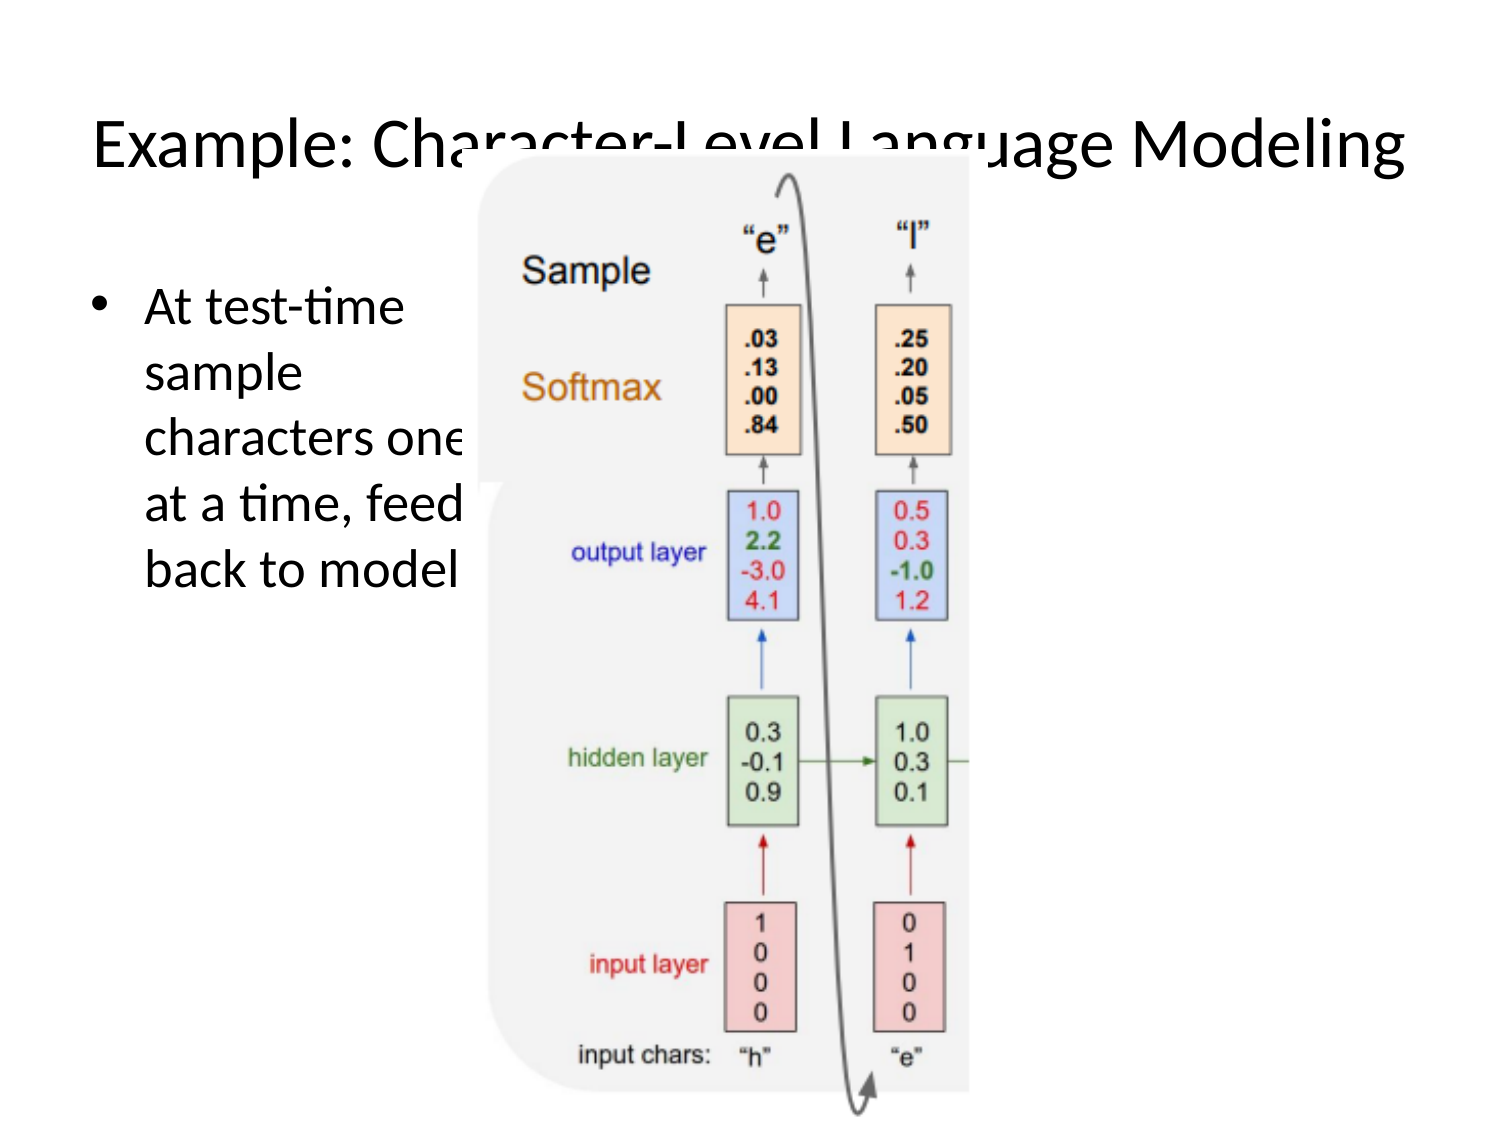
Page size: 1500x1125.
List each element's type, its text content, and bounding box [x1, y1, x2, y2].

picture [462, 149, 988, 1121]
title Example: Character-Level Language Modeling [75, 45, 1425, 233]
list At test-time sample characters one at a time, feed back to model [75, 262, 457, 617]
